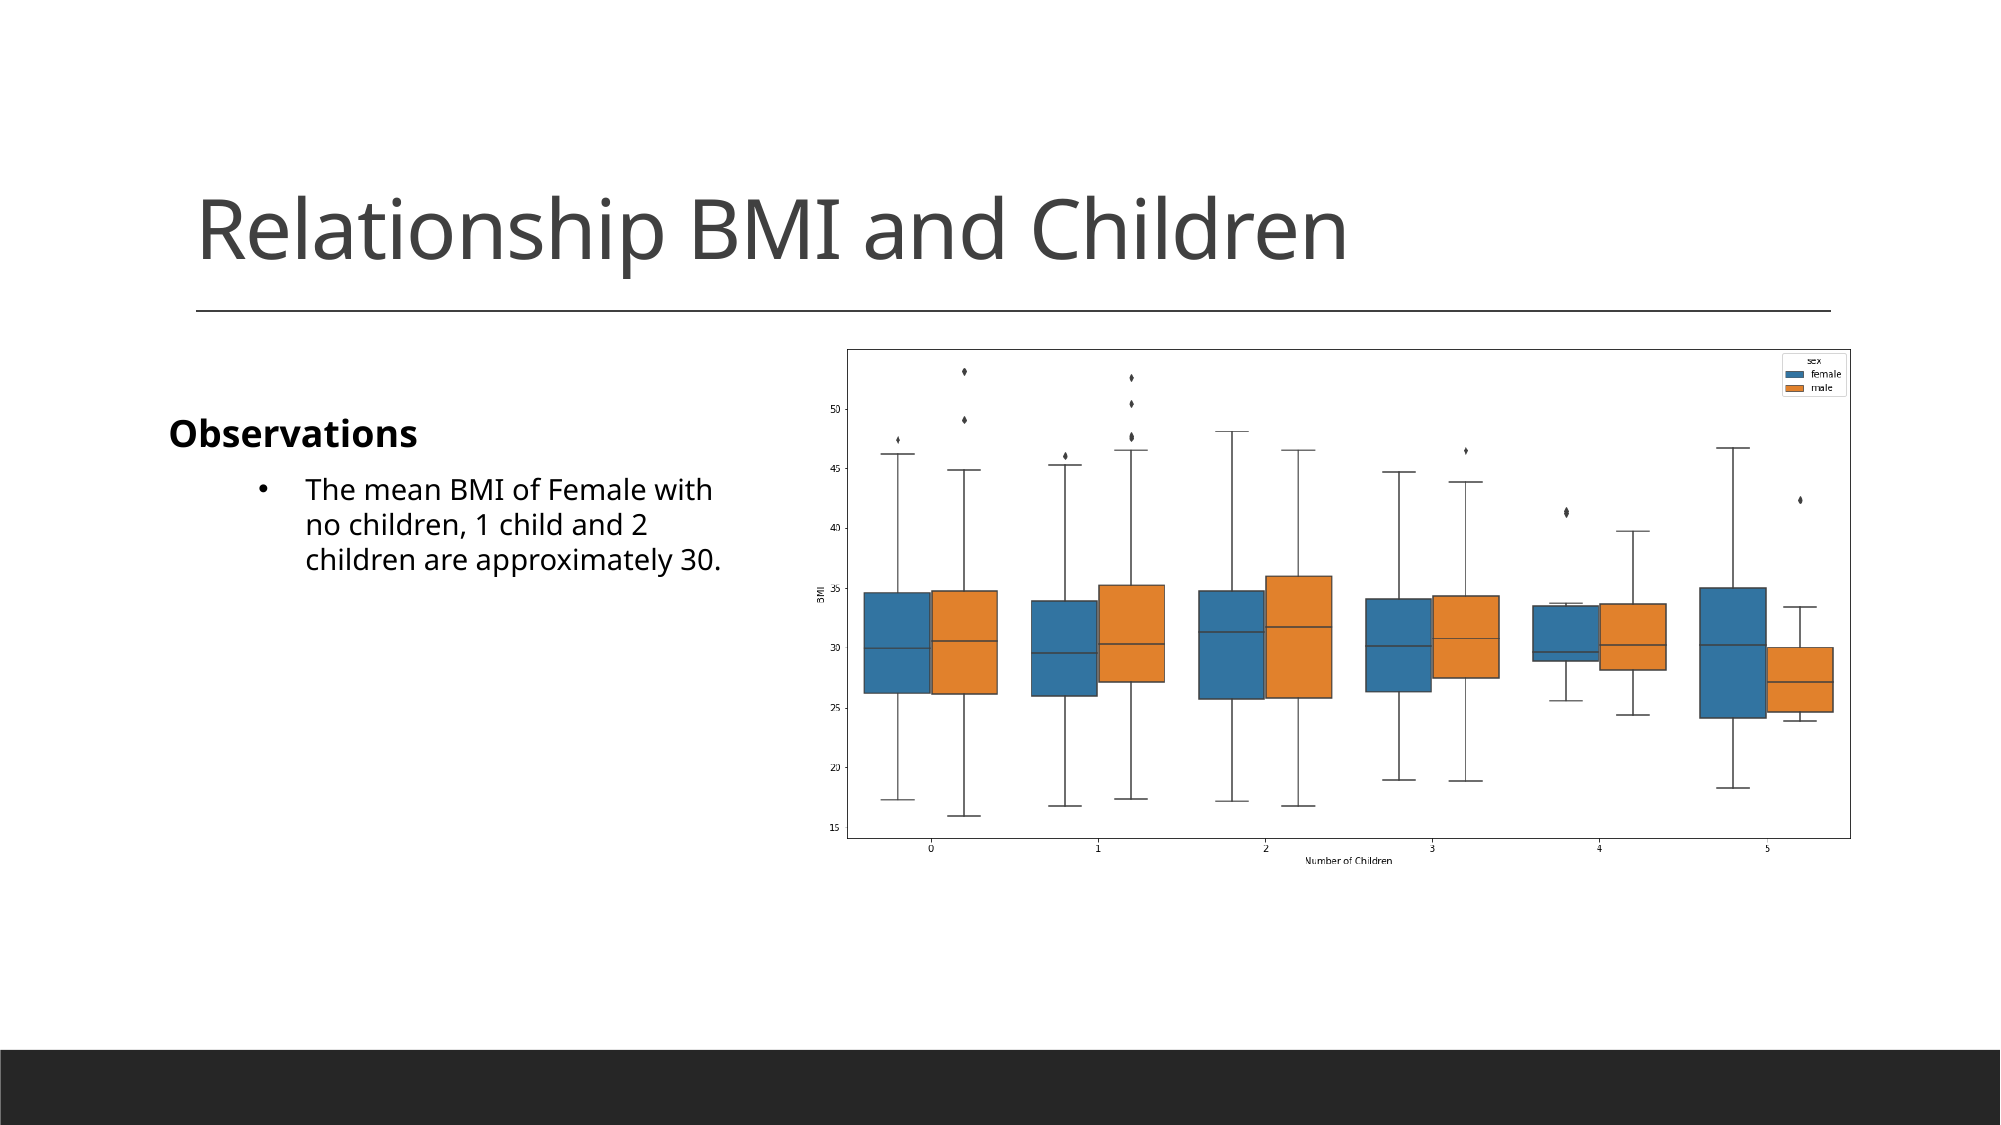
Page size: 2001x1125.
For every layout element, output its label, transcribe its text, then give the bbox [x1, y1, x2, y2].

text_box The mean BMI of Female with no children, 1 child and 2 children are approximately 30. [243, 463, 763, 584]
text_box Observations [153, 402, 434, 463]
title Relationship BMI and Children [180, 47, 1830, 285]
picture [809, 342, 1857, 873]
